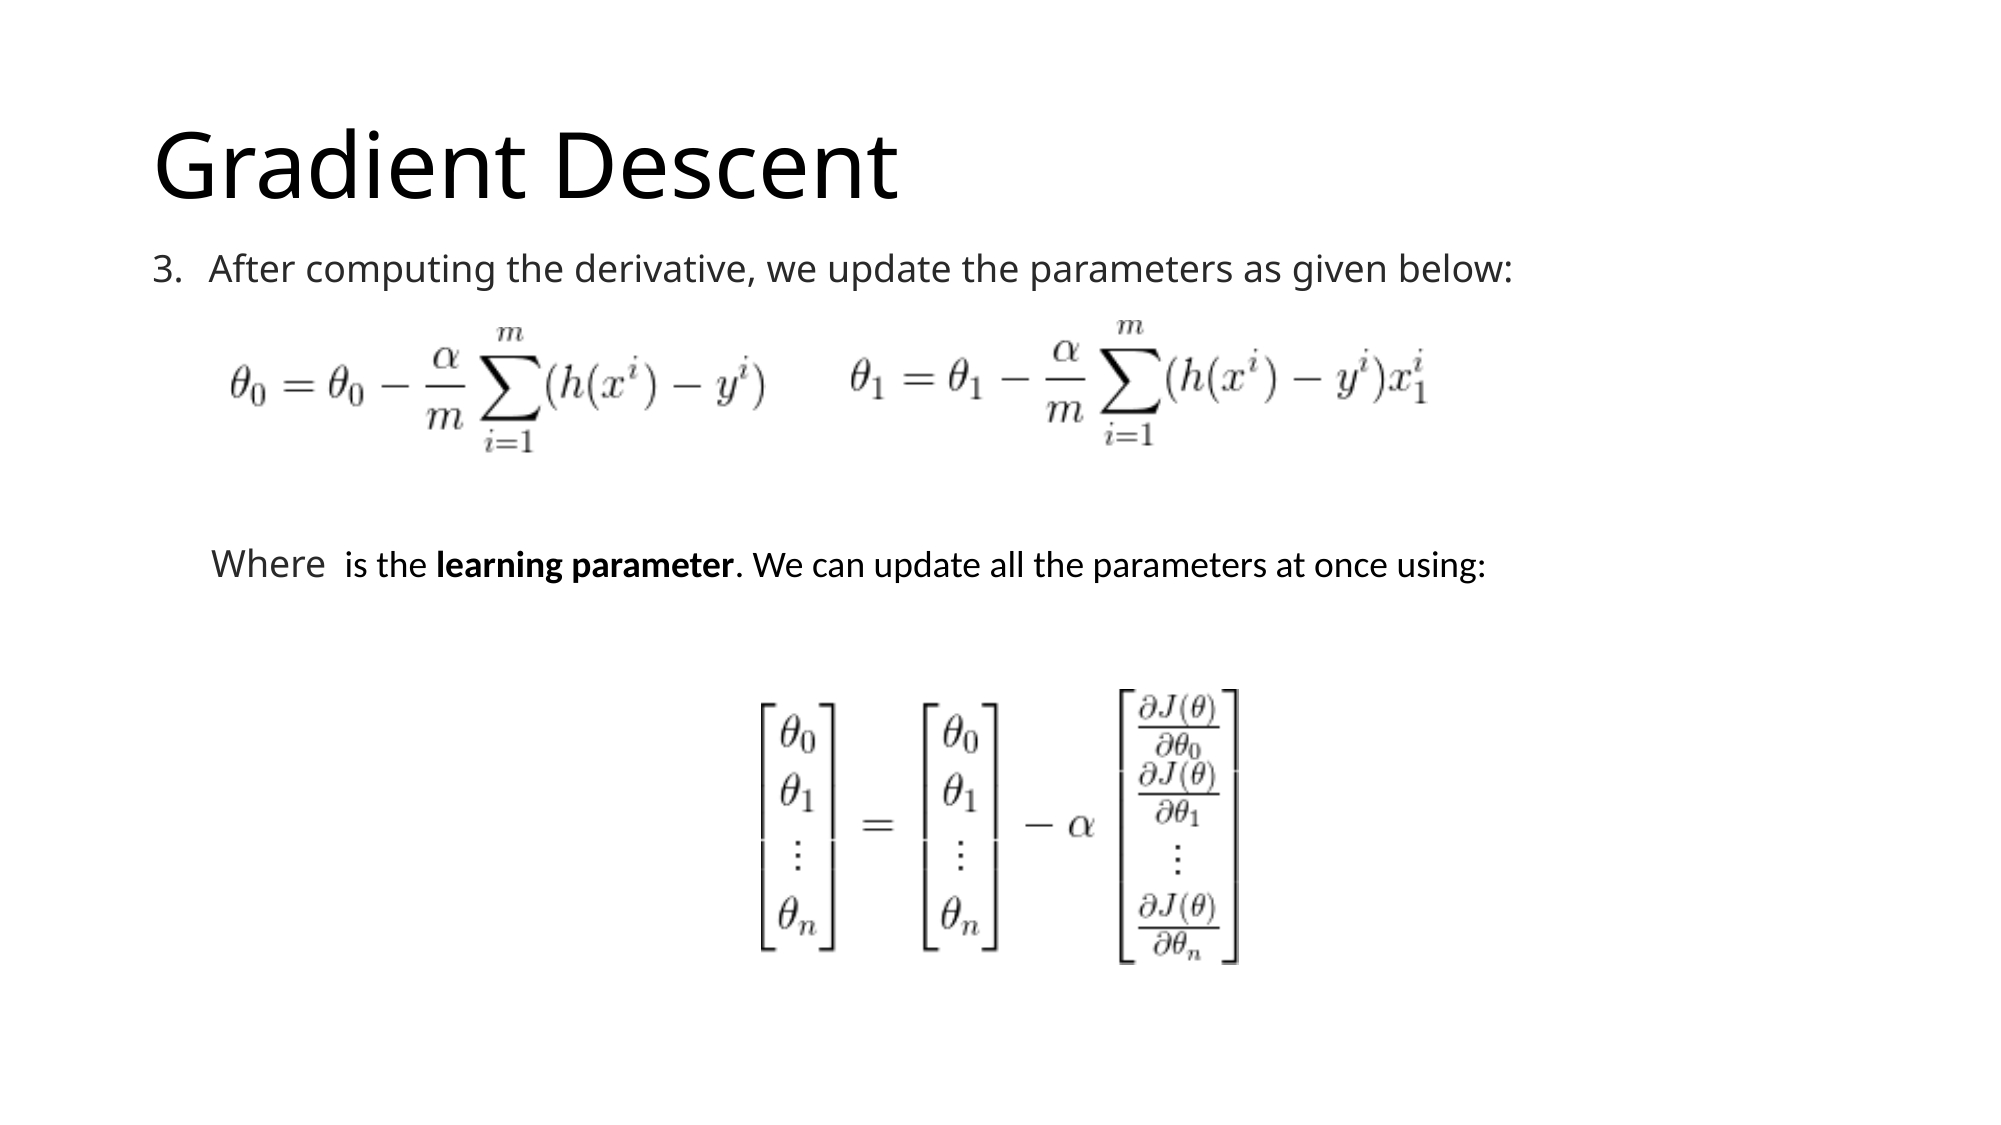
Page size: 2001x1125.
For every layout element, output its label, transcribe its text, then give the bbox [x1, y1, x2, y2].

picture [761, 689, 1239, 965]
picture [230, 327, 766, 455]
text_box After computing the derivative, we update the parameters as given below: [137, 237, 1892, 297]
picture [850, 320, 1428, 449]
title Gradient Descent [137, 59, 1863, 237]
